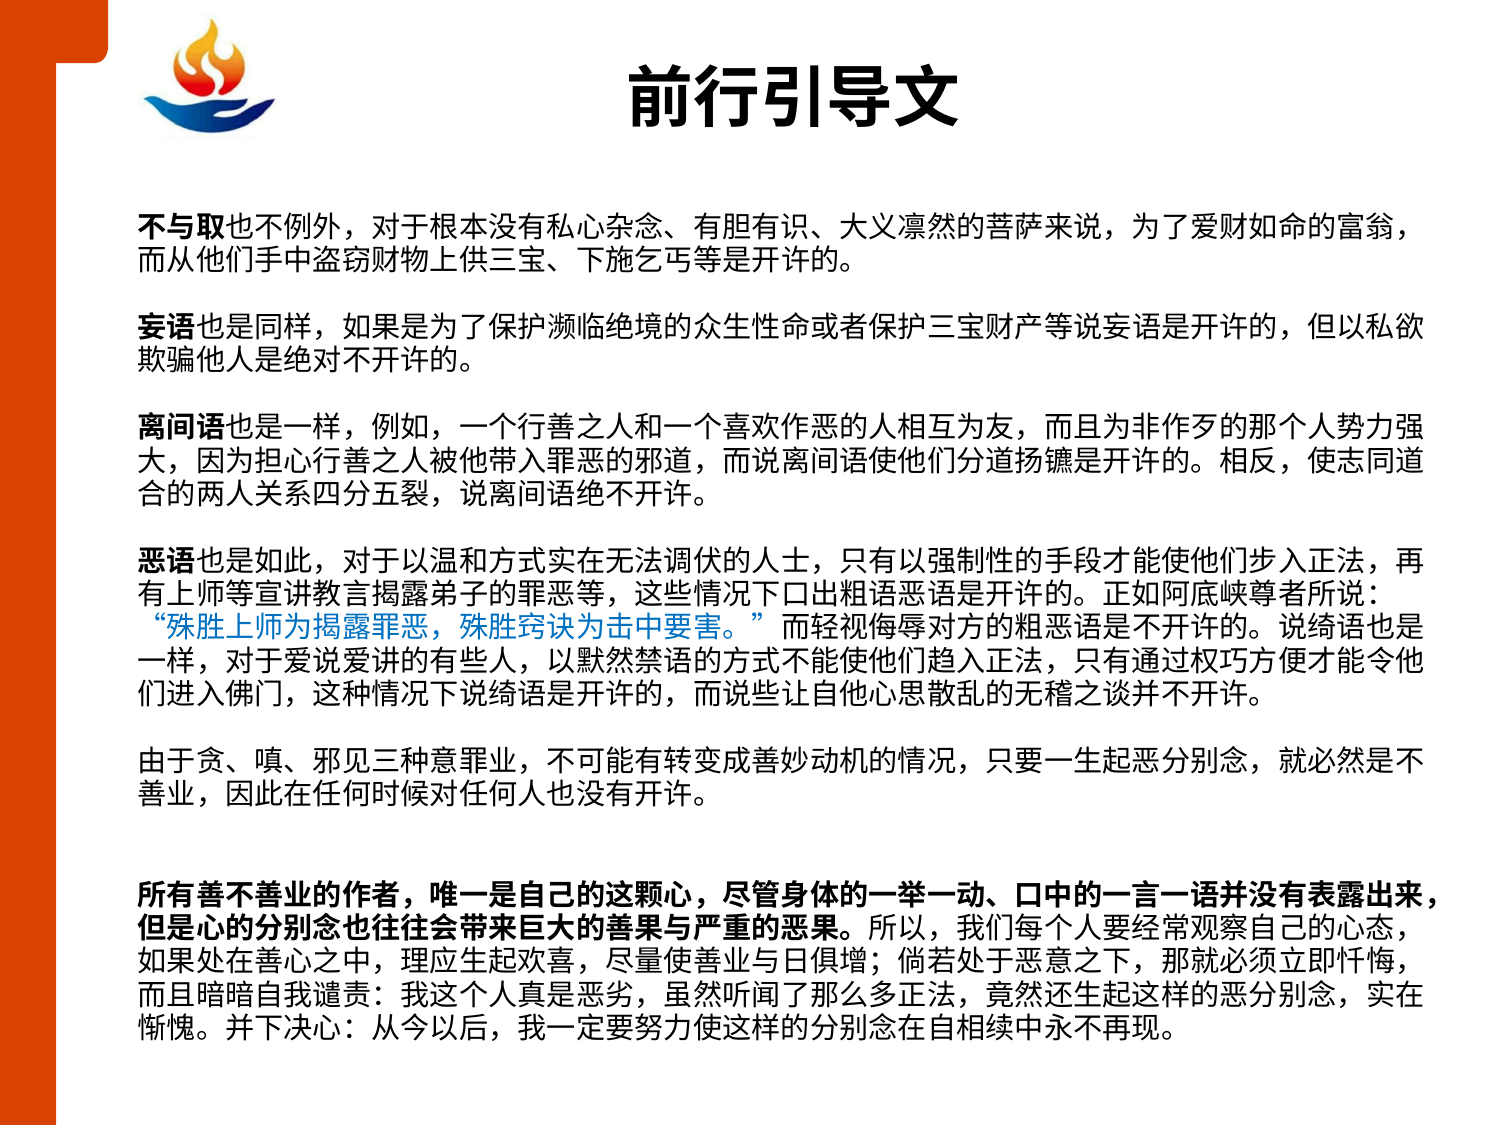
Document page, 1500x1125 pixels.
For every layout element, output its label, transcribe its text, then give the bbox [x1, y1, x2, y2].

text_box [57, 0, 110, 65]
text_box 不与取也不例外，对于根本没有私心杂念、有胆有识、大义凛然的菩萨来说，为了爱财如命的富翁，而从他们手中盗窃财物上供三宝、下施乞丐等是开许的。 妄语也是同样，如果是为了保护濒临绝境的众生性命或者保护三宝财产等说妄语是开许的，但以私欲欺骗他人是绝对不开许的。 离间语也是一样，例如，一个行善之人和一个喜欢作恶的人相互为友，而且为非作歹的那个人势力强大，因为担心行善之人被他带入罪恶的邪道，而说离间语使他们分道扬镳是开许的。相反，使志同道合的两人关系四分五裂，说离间语绝不开许。 恶语也是如此，对于以温和方式实在无法调伏的人士，只有以强制性的手段才能使他们步入正法，再有上师等宣讲教言揭露弟子的罪恶等，这些情况下口出粗语恶语是开许的。正如阿底峡尊者所说：“殊胜上师为揭露罪恶，殊胜窍诀为击中要害。”而轻视侮辱对方的粗恶语是不开许的。说绮语也是一样，对于爱说爱讲的有些人，以默然禁语的方式不能使他们趋入正法，只有通过权巧方便才能令他们进入佛门，这种情况下说绮语是开许的，而说些让自他心思散乱的无稽之谈并不开许。 由于贪、嗔、邪见三种意罪业，不可能有转变成善妙动机的情况，只要一生起恶分别念，就必然是不善业，因此在任何时候对任何人也没有开许。 所有善不善业的作者，唯一是自己的这颗心，尽管身体的一举一动、口中的一言一语并没有表露出来，但是心的分别念也往往会带来巨大的善果与严重的恶果。所以，我们每个人要经常观察自己的心态，如果处在善心之中，理应生起欢喜，尽量使善业与日俱增；倘若处于恶意之下，那就必须立即忏悔，而且暗暗自我谴责：我这个人真是恶劣，虽然听闻了那么多正法，竟然还生起这样的恶分别念，实在惭愧。并下决心：从今以后，我一定要努力使这样的分别念在自相续中永不再现。 [122, 203, 1442, 944]
text_box 前行引导文 [281, 24, 1366, 157]
picture [138, 13, 281, 157]
text_box [0, 0, 57, 1125]
